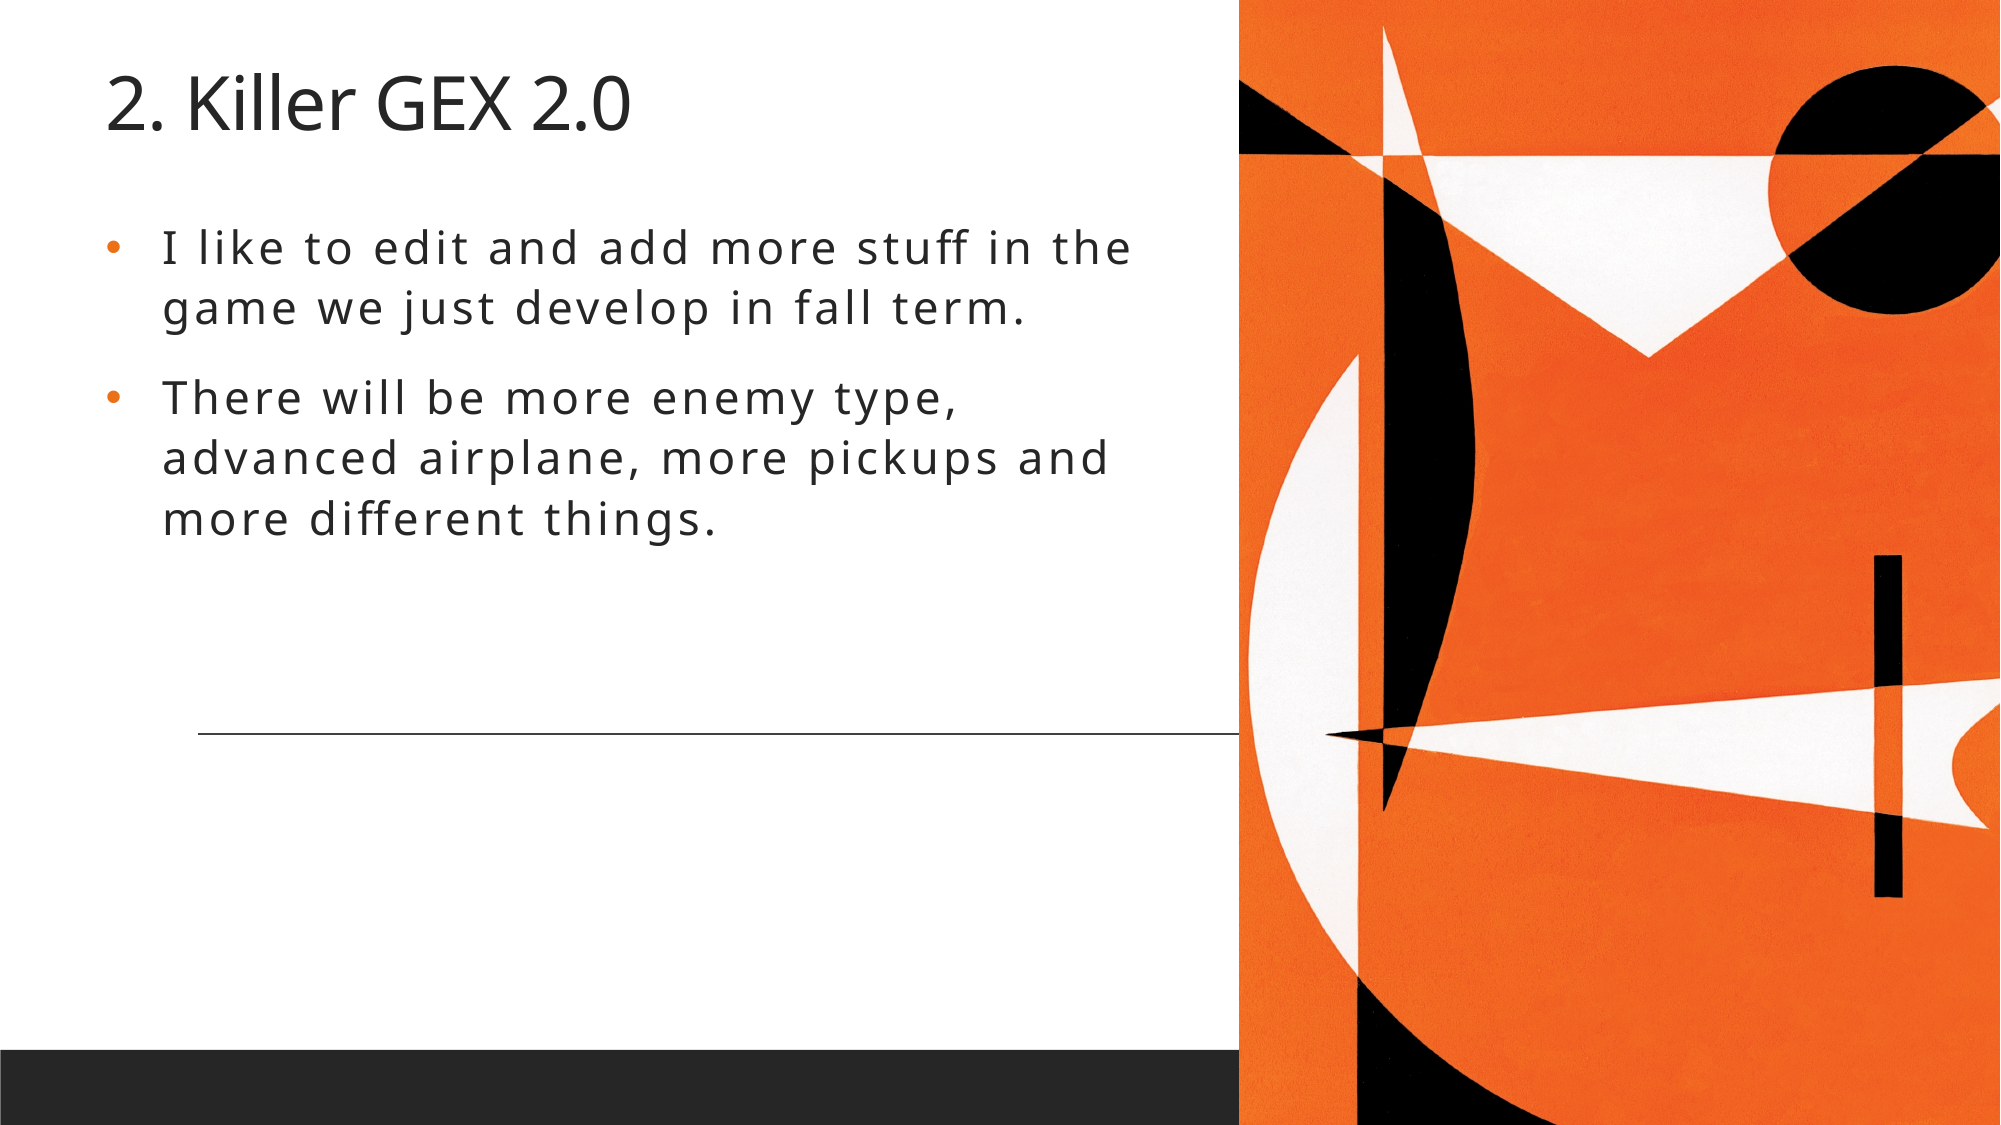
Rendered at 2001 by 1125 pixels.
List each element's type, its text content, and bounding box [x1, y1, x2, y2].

subtitle I like to edit and add more stuff in the game we just develop in fall term. There will be more enemy type, advanced airplane, more pickups and more different things. [90, 205, 1186, 732]
picture [1239, 0, 2000, 1125]
title 2. Killer GEX 2.0 [90, 61, 1117, 155]
